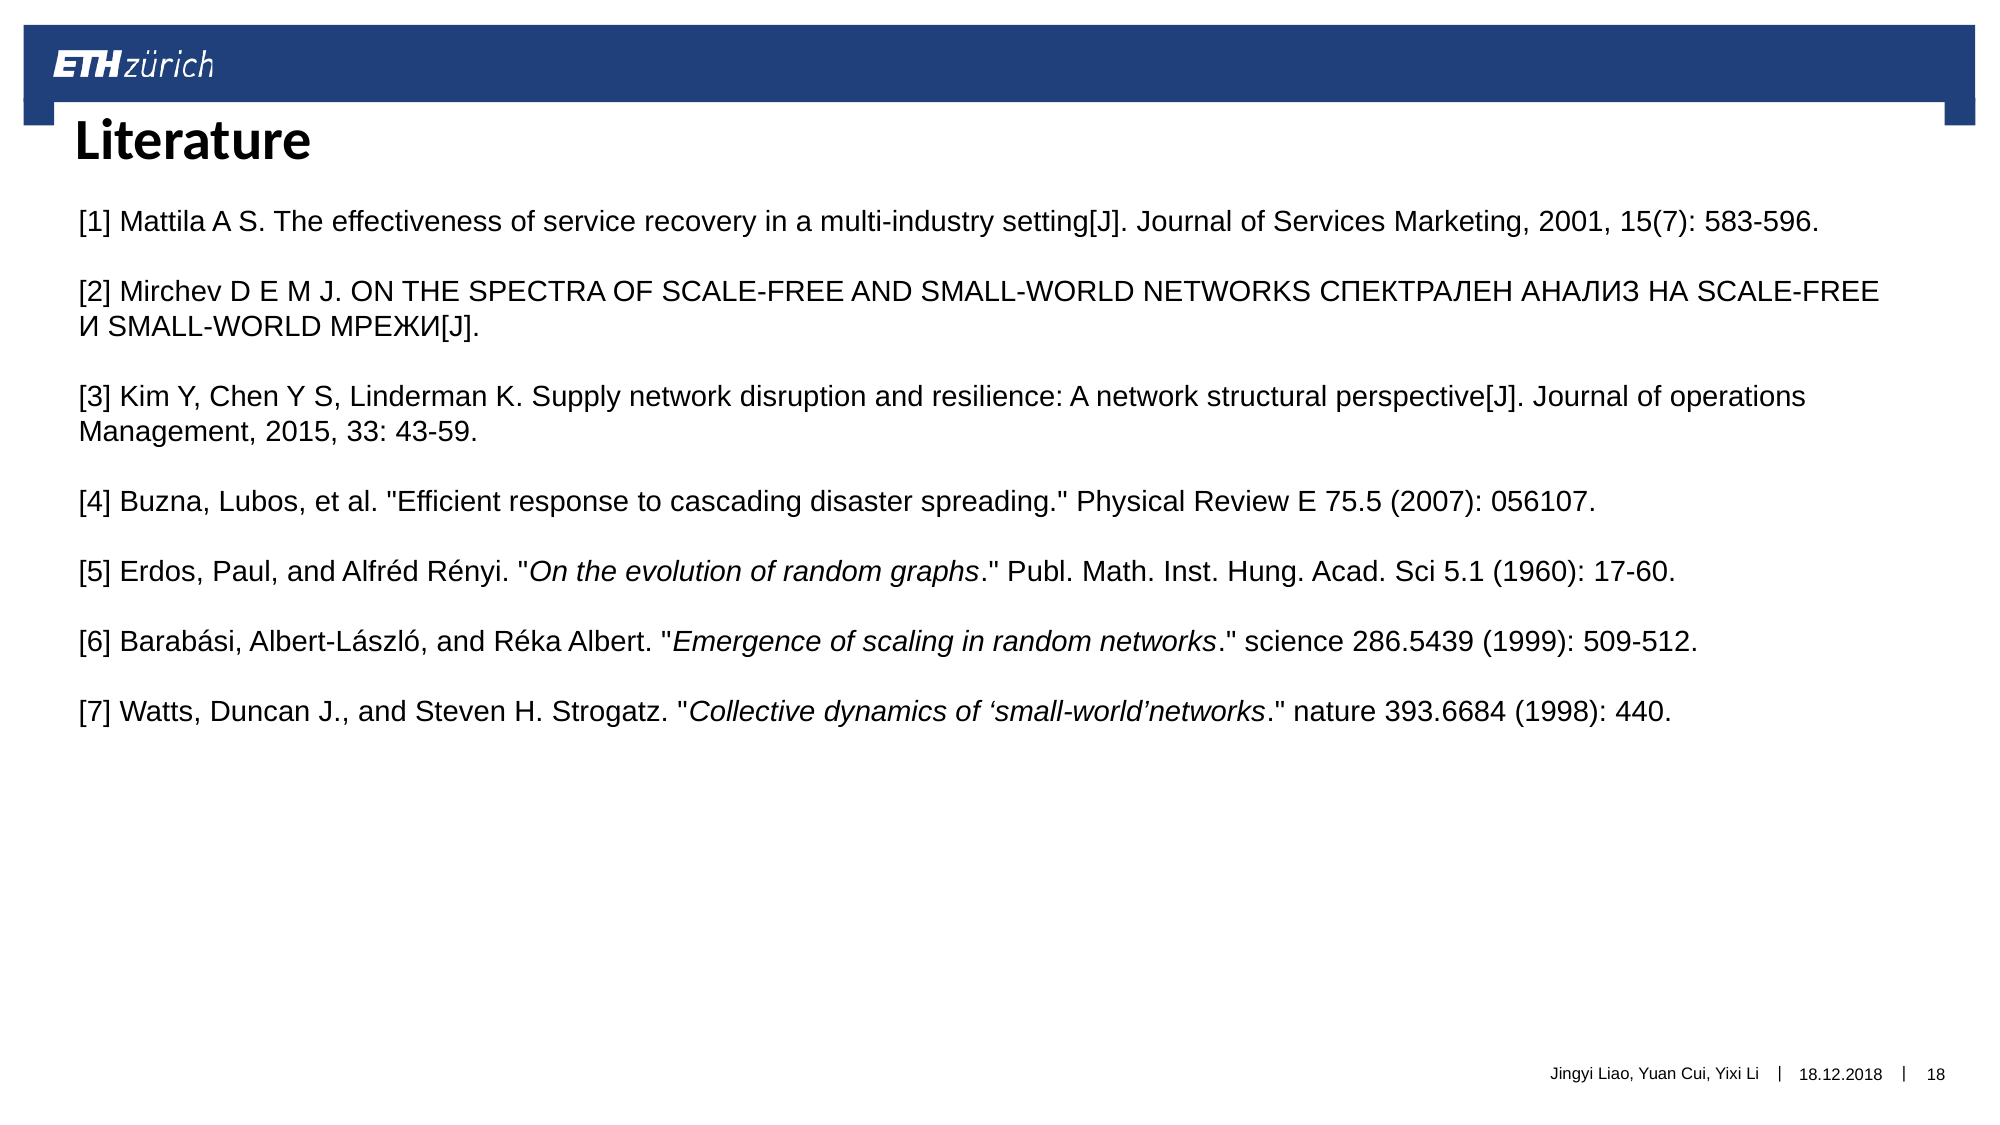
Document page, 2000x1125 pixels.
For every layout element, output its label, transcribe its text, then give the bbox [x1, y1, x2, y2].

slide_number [1790, 1034, 1892, 1112]
slide_number 18 [1906, 1034, 1966, 1112]
footer Jingyi Liao, Yuan Cui, Yixi Li [999, 1034, 1760, 1111]
text_box Literature [60, 94, 657, 179]
text_box [1] Mattila A S. The effectiveness of service recovery in a multi-industry setting[J]. Journal of Services Marketing, 2001, 15(7): 583-596. [2] Mirchev D E M J. ON THE SPECTRA OF SCALE-FREE AND SMALL-WORLD NETWORKS СПЕКТРАЛЕН АНАЛИЗ НА SCALE-FREE И SMALL-WORLD МРЕЖИ[J]. [3] Kim Y, Chen Y S, Linderman K. Supply network disruption and resilience: A network structural perspective[J]. Journal of operations Management, 2015, 33: 43-59. [4] Buzna, Lubos, et al. "Efficient response to cascading disaster spreading." Physical Review E 75.5 (2007): 056107. [5] Erdos, Paul, and Alfréd Rényi. "On the evolution of random graphs." Publ. Math. Inst. Hung. Acad. Sci 5.1 (1960): 17-60. [6] Barabási, Albert-László, and Réka Albert. "Emergence of scaling in random networks." science 286.5439 (1999): 509-512. [7] Watts, Duncan J., and Steven H. Strogatz. "Collective dynamics of ‘small-world’networks." nature 393.6684 (1998): 440. [63, 195, 1910, 785]
